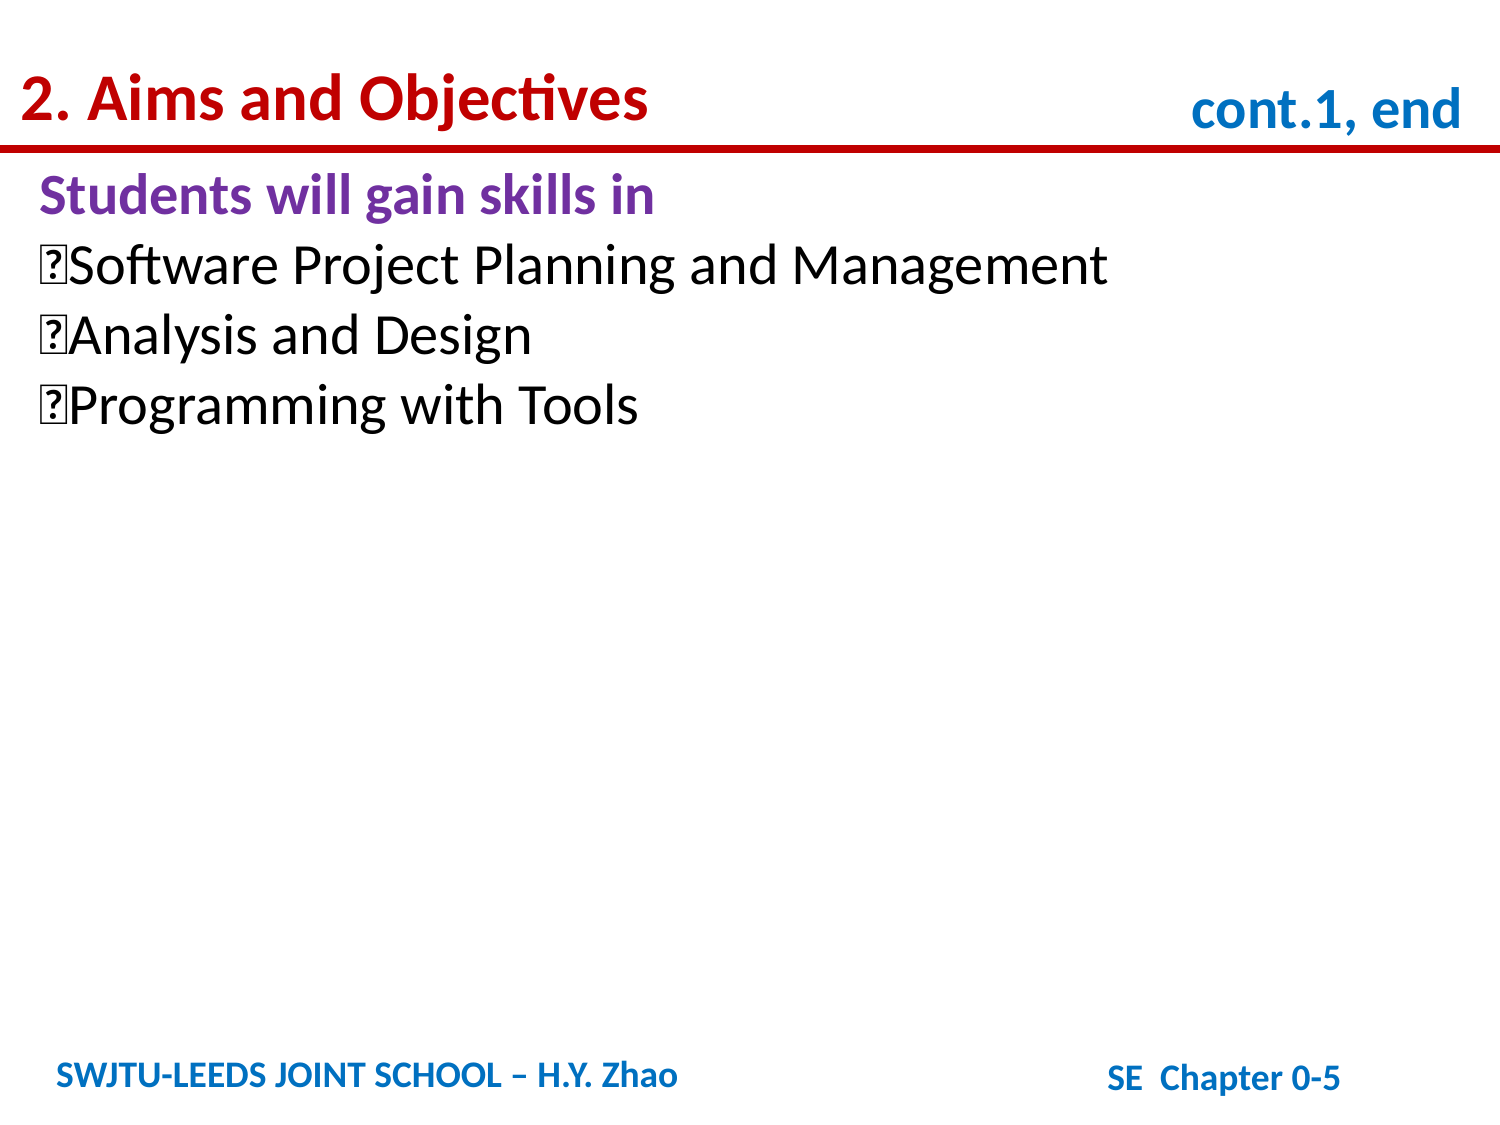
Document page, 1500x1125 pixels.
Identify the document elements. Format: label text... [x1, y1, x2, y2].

text_box Students will gain skills in Software Project Planning and Management Analysis and Design Programming with Tools [24, 149, 1500, 444]
text_box cont.1, end [1177, 91, 1484, 148]
slide_number SE Chapter 0- [1092, 1045, 1484, 1106]
text_box 2. Aims and Objectives [5, 30, 1223, 142]
footer SWJTU-LEEDS JOINT SCHOOL – H.Y. Zhao [41, 1042, 988, 1103]
